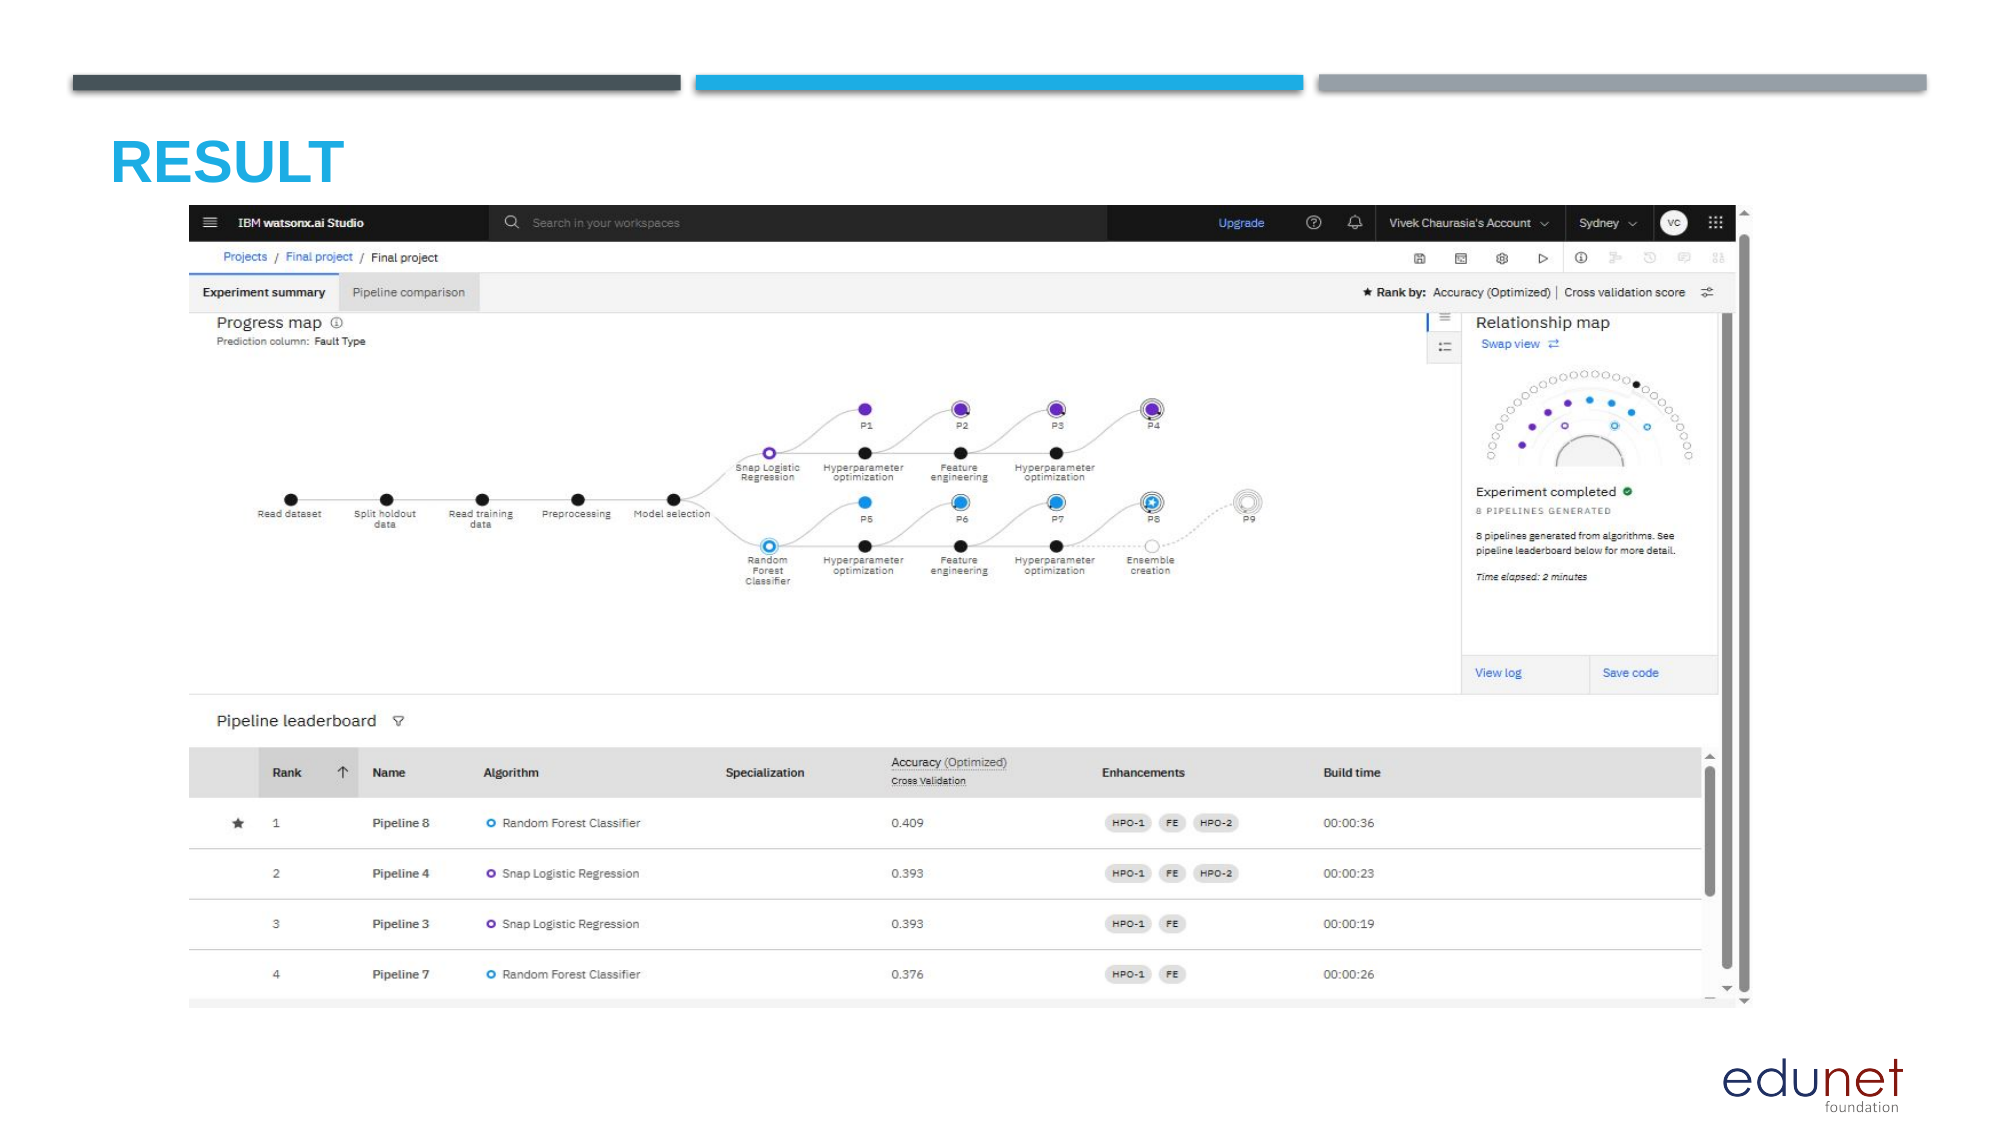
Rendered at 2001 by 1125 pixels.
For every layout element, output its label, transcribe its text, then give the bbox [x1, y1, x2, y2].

picture [1719, 1056, 1905, 1116]
title Result [95, 115, 1905, 203]
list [189, 205, 1753, 1008]
